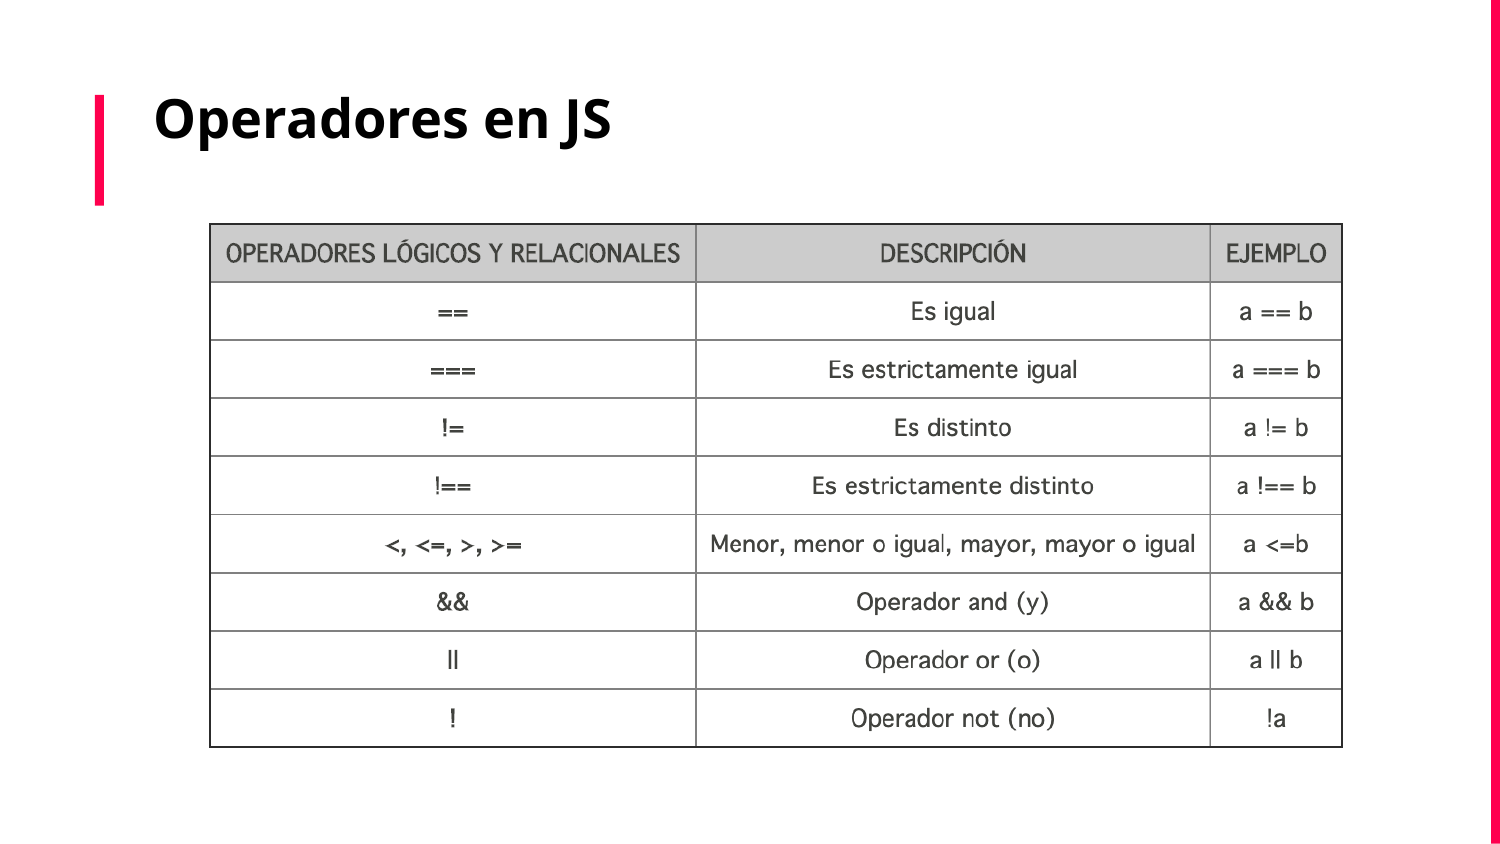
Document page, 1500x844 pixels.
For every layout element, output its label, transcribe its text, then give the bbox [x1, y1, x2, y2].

title Operadores en JS [138, 69, 668, 210]
picture [200, 209, 1358, 760]
